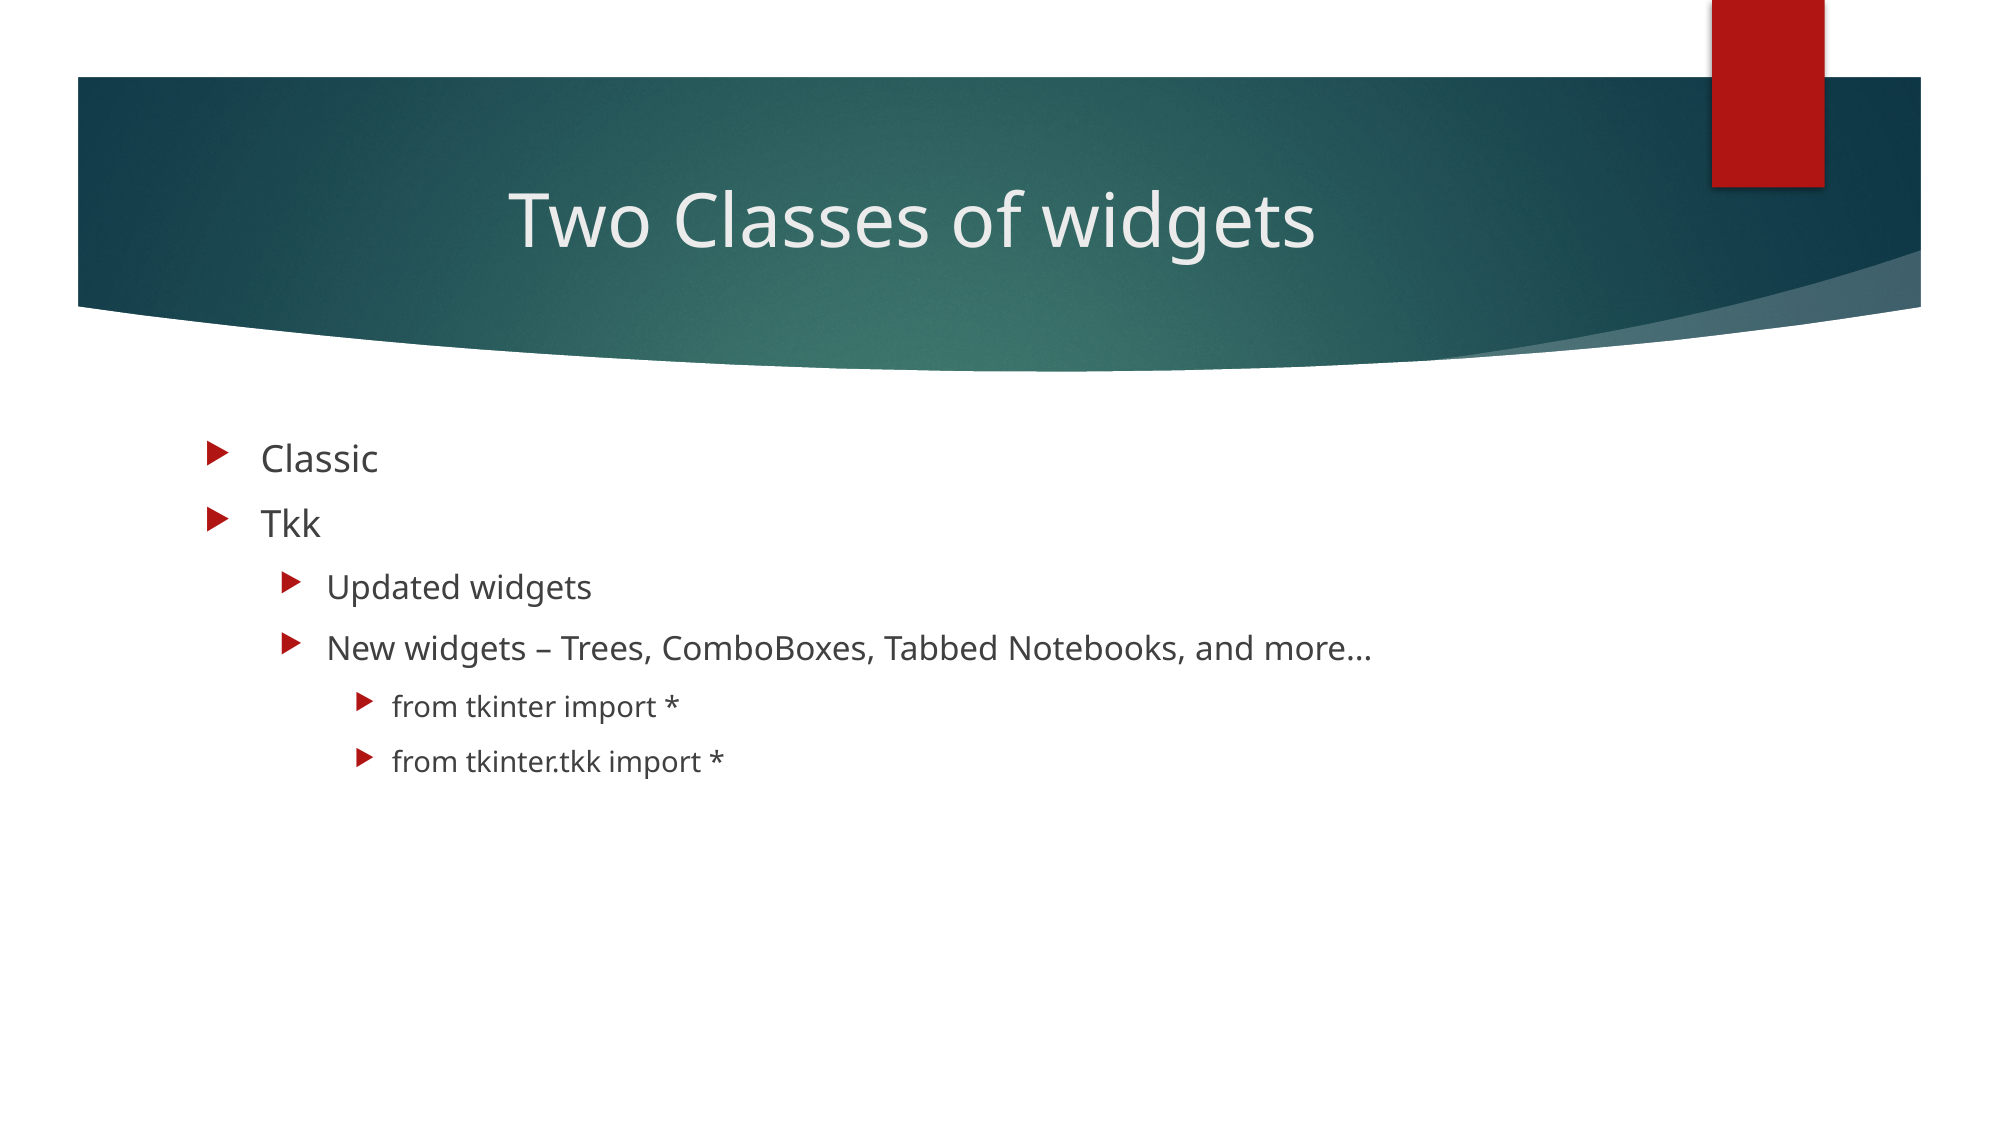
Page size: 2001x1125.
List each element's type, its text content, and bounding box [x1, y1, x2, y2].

title Two Classes of widgets [189, 159, 1638, 276]
list Classic Tkk Updated widgets New widgets – Trees, ComboBoxes, Tabbed Notebooks, and more… from tkinter import * from tkinter.tkk import * [189, 427, 1638, 988]
